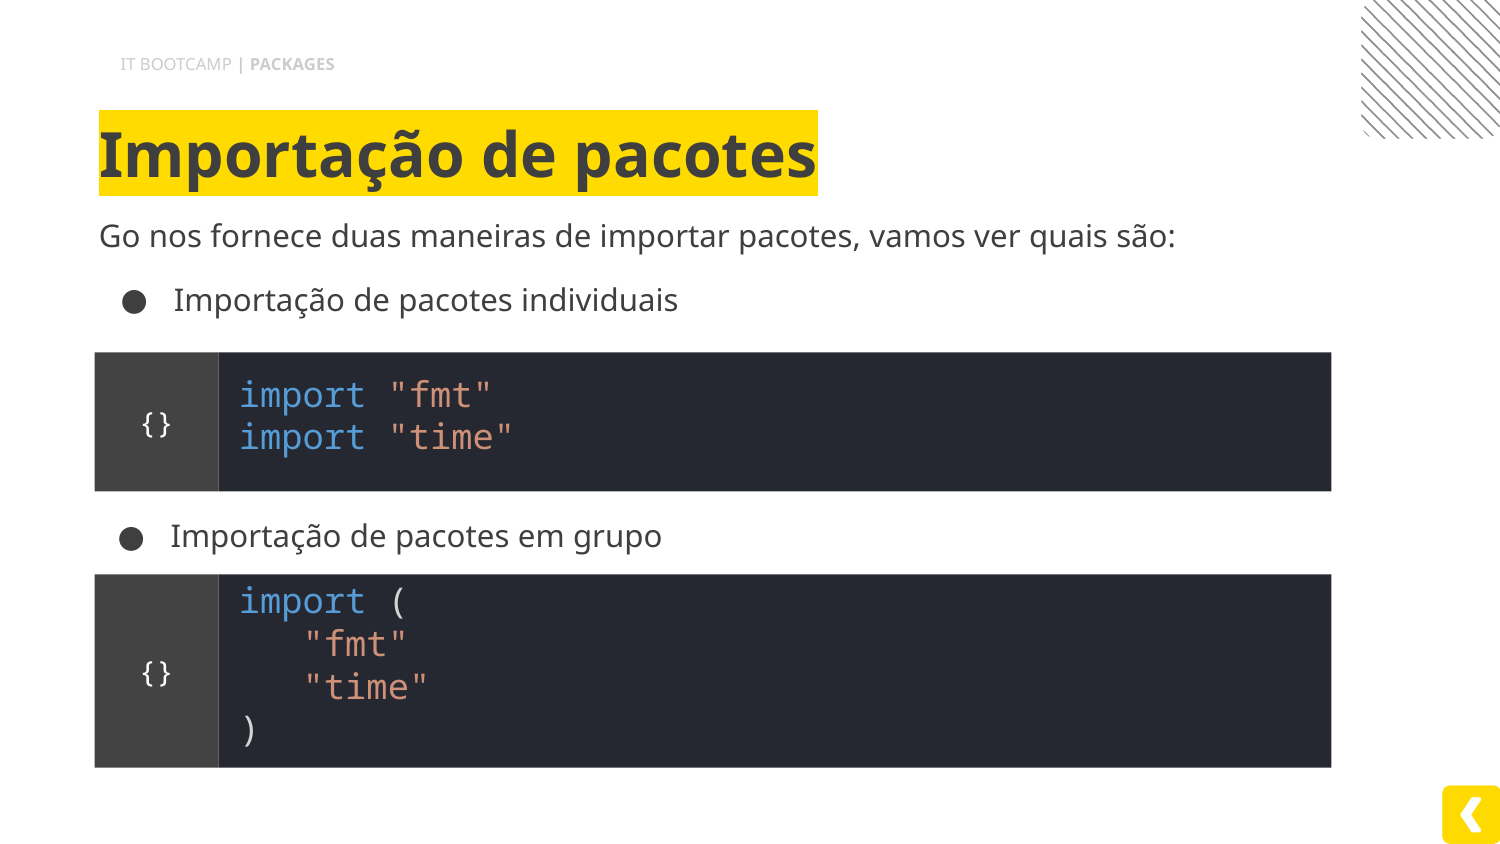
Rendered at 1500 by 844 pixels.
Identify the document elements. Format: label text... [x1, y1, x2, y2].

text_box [94, 352, 1332, 492]
picture [1441, 785, 1500, 844]
text_box IT BOOTCAMP | PACKAGES [105, 46, 577, 87]
text_box Go nos fornece duas maneiras de importar pacotes, vamos ver quais são: Importação de pacotes individuais [84, 195, 1342, 348]
text_box Importação de pacotes em grupo [80, 496, 1346, 613]
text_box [94, 573, 1332, 768]
text_box Importação de pacotes [84, 102, 1382, 206]
picture [1361, 0, 1500, 140]
